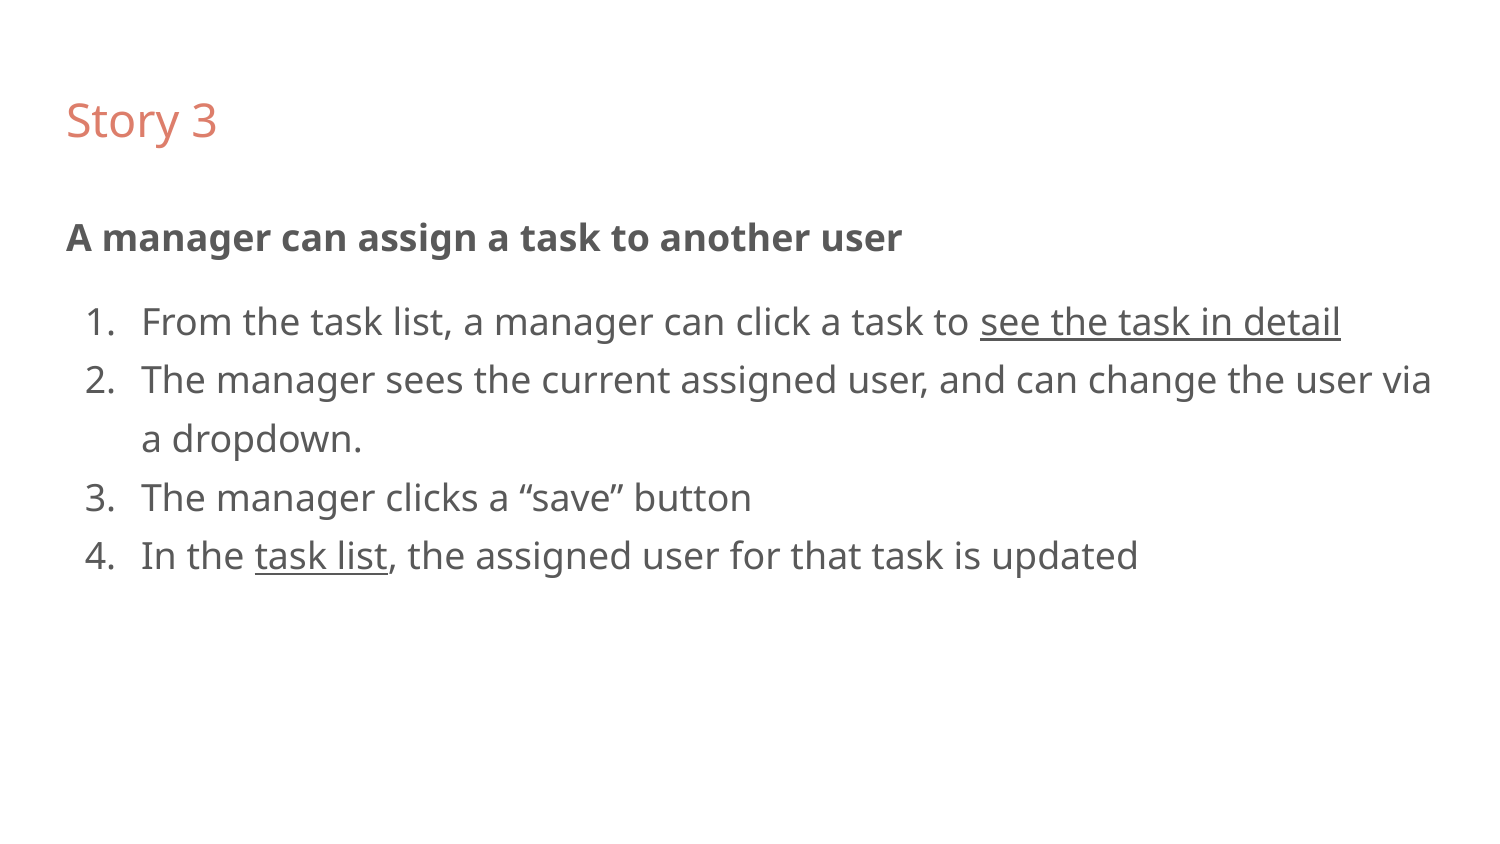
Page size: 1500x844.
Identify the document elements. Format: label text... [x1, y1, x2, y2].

list A manager can assign a task to another user From the task list, a manager can click a task to see the task in detail The manager sees the current assigned user, and can change the user via a dropdown. The manager clicks a “save” button In the task list, the assigned user for that task is updated [51, 189, 1449, 750]
title Story 3 [51, 72, 1449, 167]
